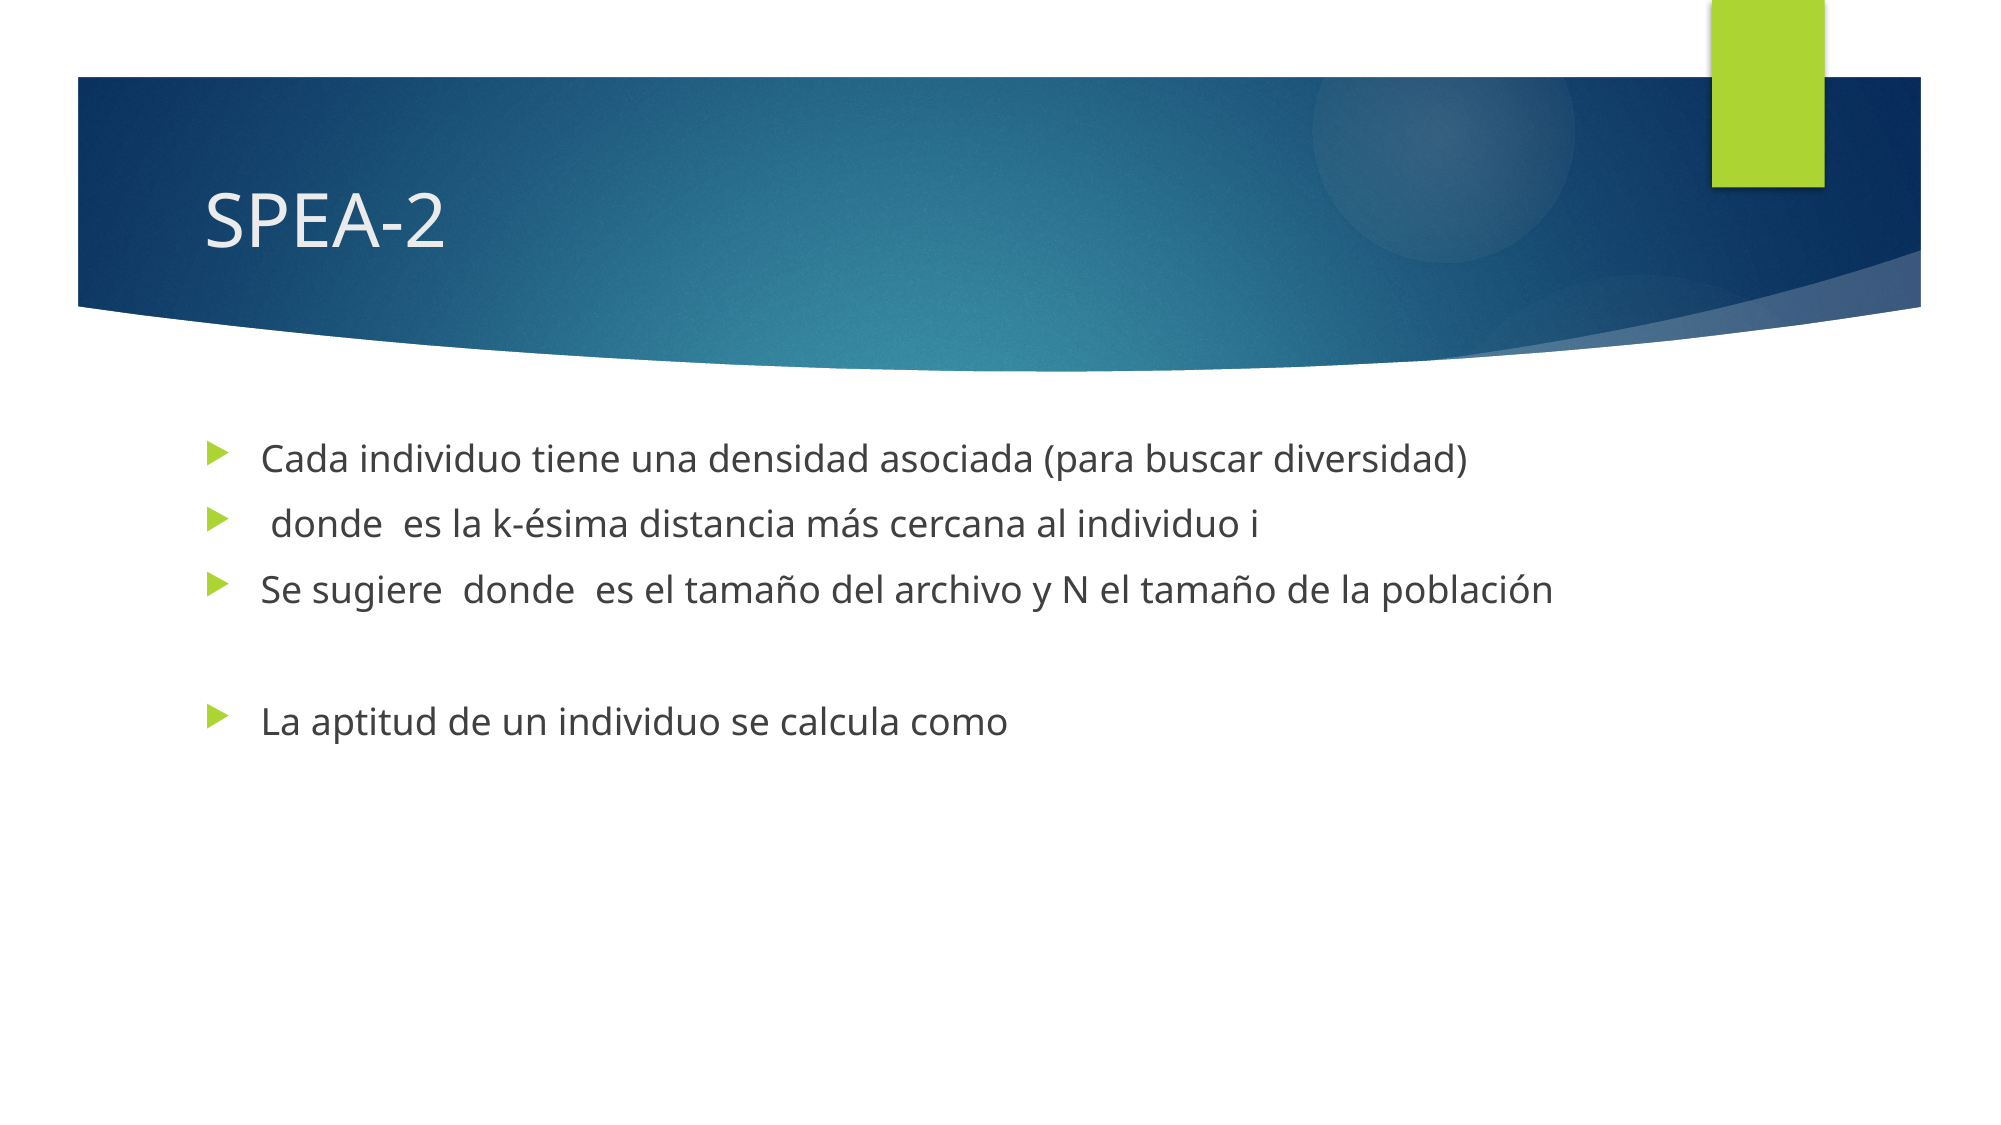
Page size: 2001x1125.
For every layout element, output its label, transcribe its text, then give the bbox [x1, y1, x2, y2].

title SPEA-2 [189, 159, 1627, 276]
